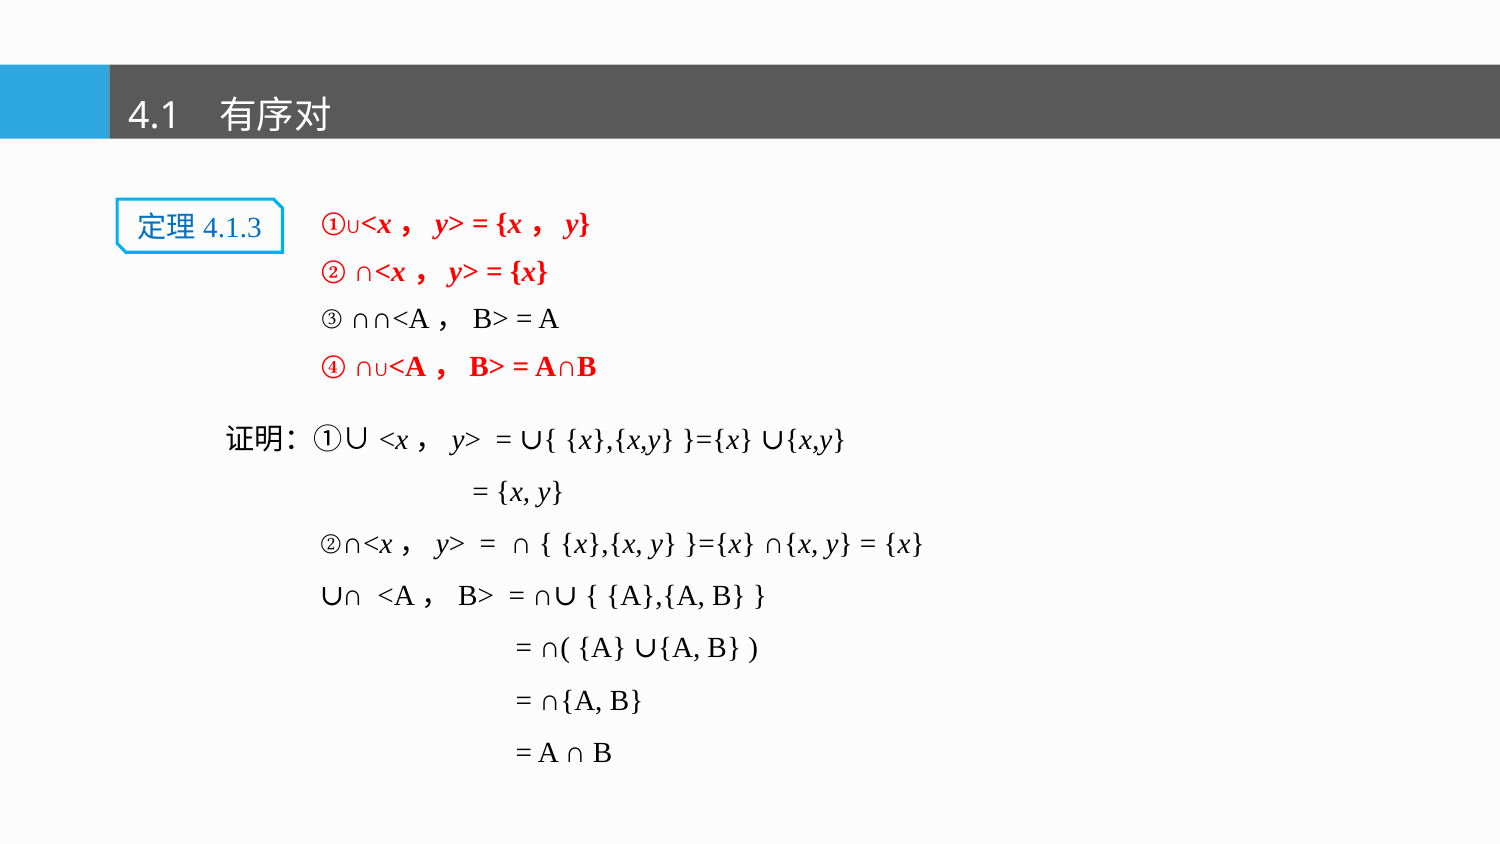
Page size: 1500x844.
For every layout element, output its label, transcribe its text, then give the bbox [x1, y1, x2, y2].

text_box ①∪<x，y> = {x，y} ② ∩<x，y> = {x} ③ ∩∩<A，B> = A ④ ∩∪<A，B> = A∩B [306, 197, 1056, 390]
text_box 4.1 有序对 [113, 52, 347, 144]
text_box [0, 64, 108, 140]
text_box 证明：①∪<x，y> = ∪{ {x},{x,y} }={x} ∪{x,y} = {x, y} ②∩<x，y> = ∩ { {x},{x, y} }={x} ∩{x, y} = {x} ④∩∪<A，B> = ∩∪ { {A},{A, B} } = ∩( {A} ∪{A, B} ) = ∩{A, B} = A ∩ B [210, 408, 1207, 776]
text_box [347, 64, 1500, 140]
text_box [108, 64, 113, 140]
text_box 定理4.1.3 [116, 198, 284, 254]
text_box [114, 182, 1347, 259]
